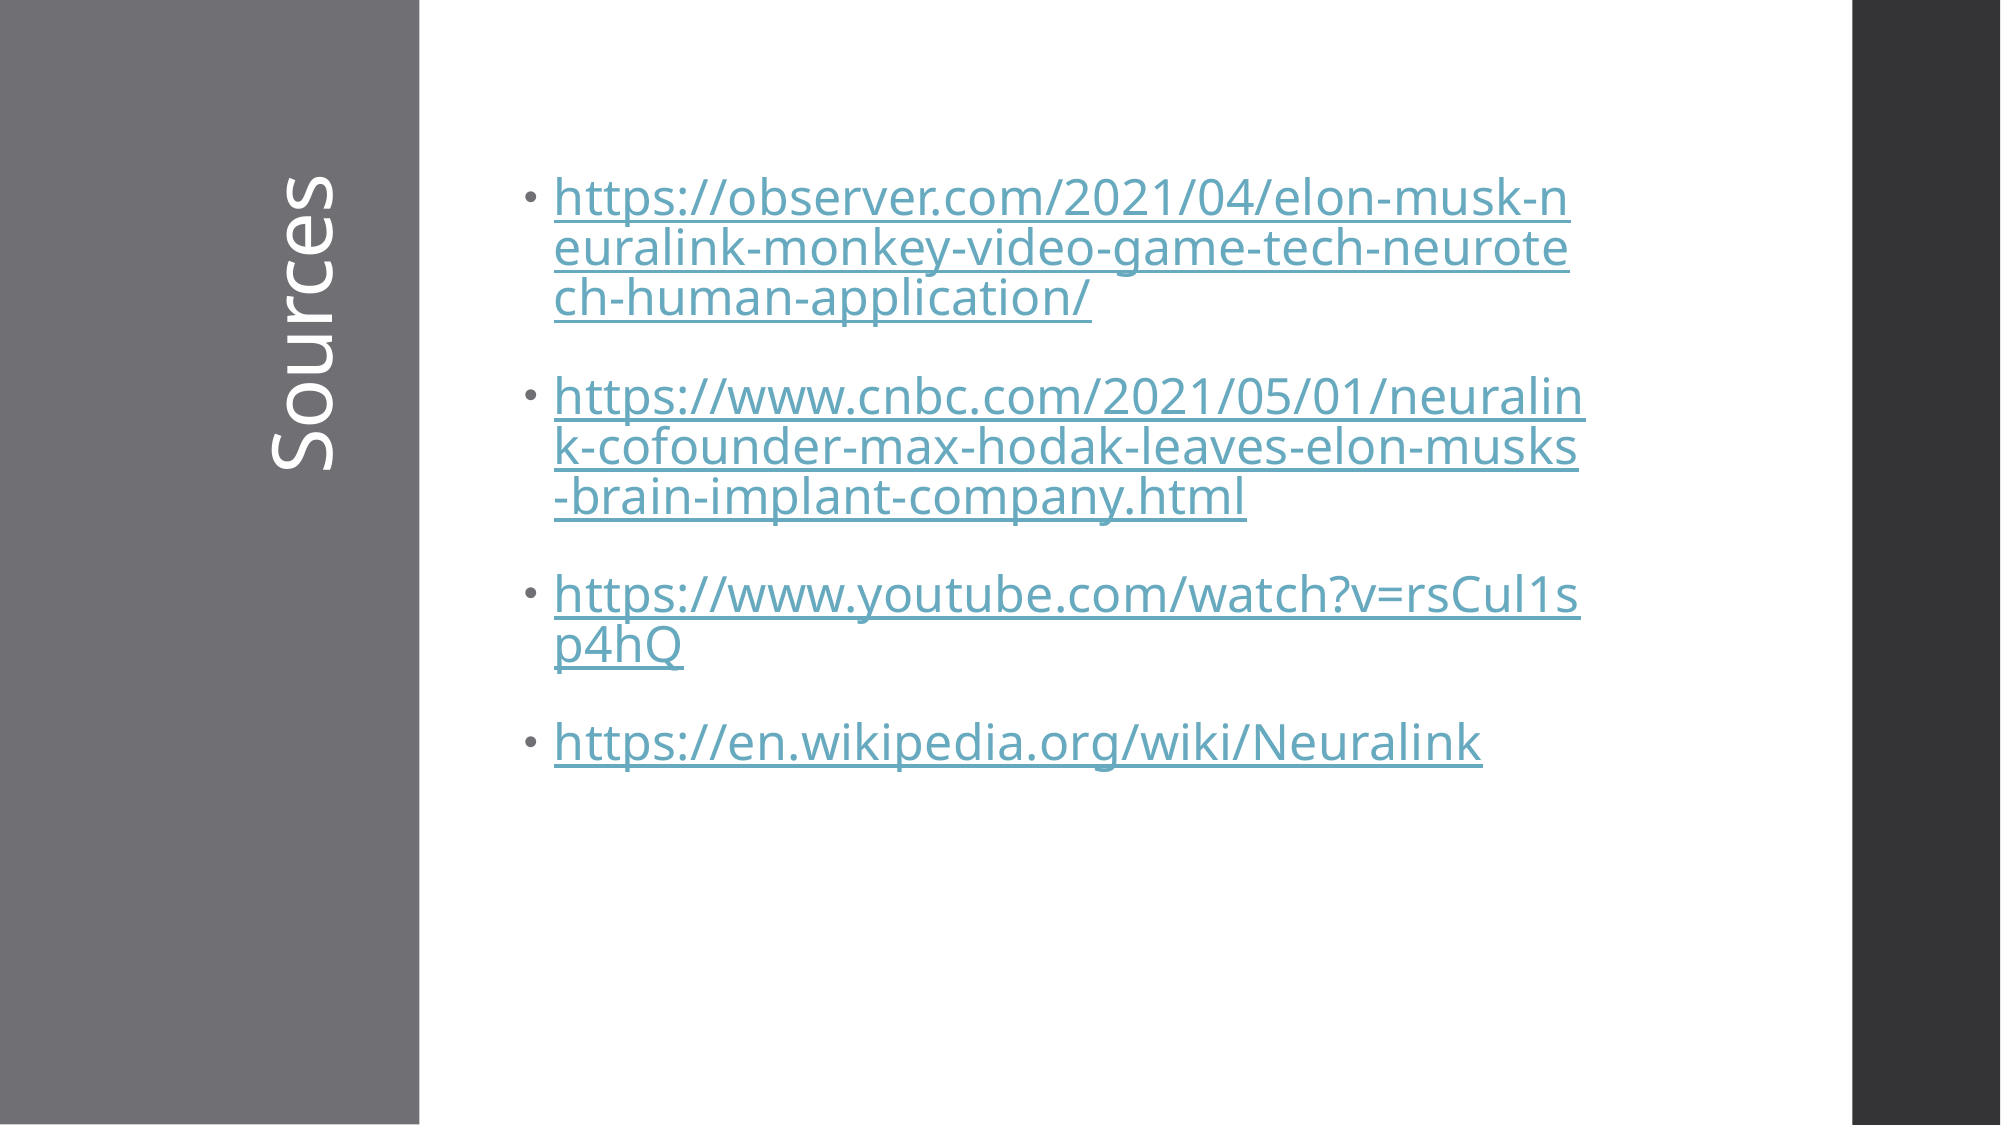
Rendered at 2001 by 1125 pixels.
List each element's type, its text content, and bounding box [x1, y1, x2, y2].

text_box [1851, 0, 2000, 1125]
text_box [420, 0, 1851, 1125]
title Sources [37, 158, 358, 988]
list https://observer.com/2021/04/elon-musk-neuralink-monkey-video-game-tech-neurotech-human-application/ https://www.cnbc.com/2021/05/01/neuralink-cofounder-max-hodak-leaves-elon-musks-brain-implant-company.html https://www.youtube.com/watch?v=rsCul1sp4hQ https://en.wikipedia.org/wiki/Neuralink [508, 158, 1604, 1013]
text_box [0, 0, 420, 1125]
